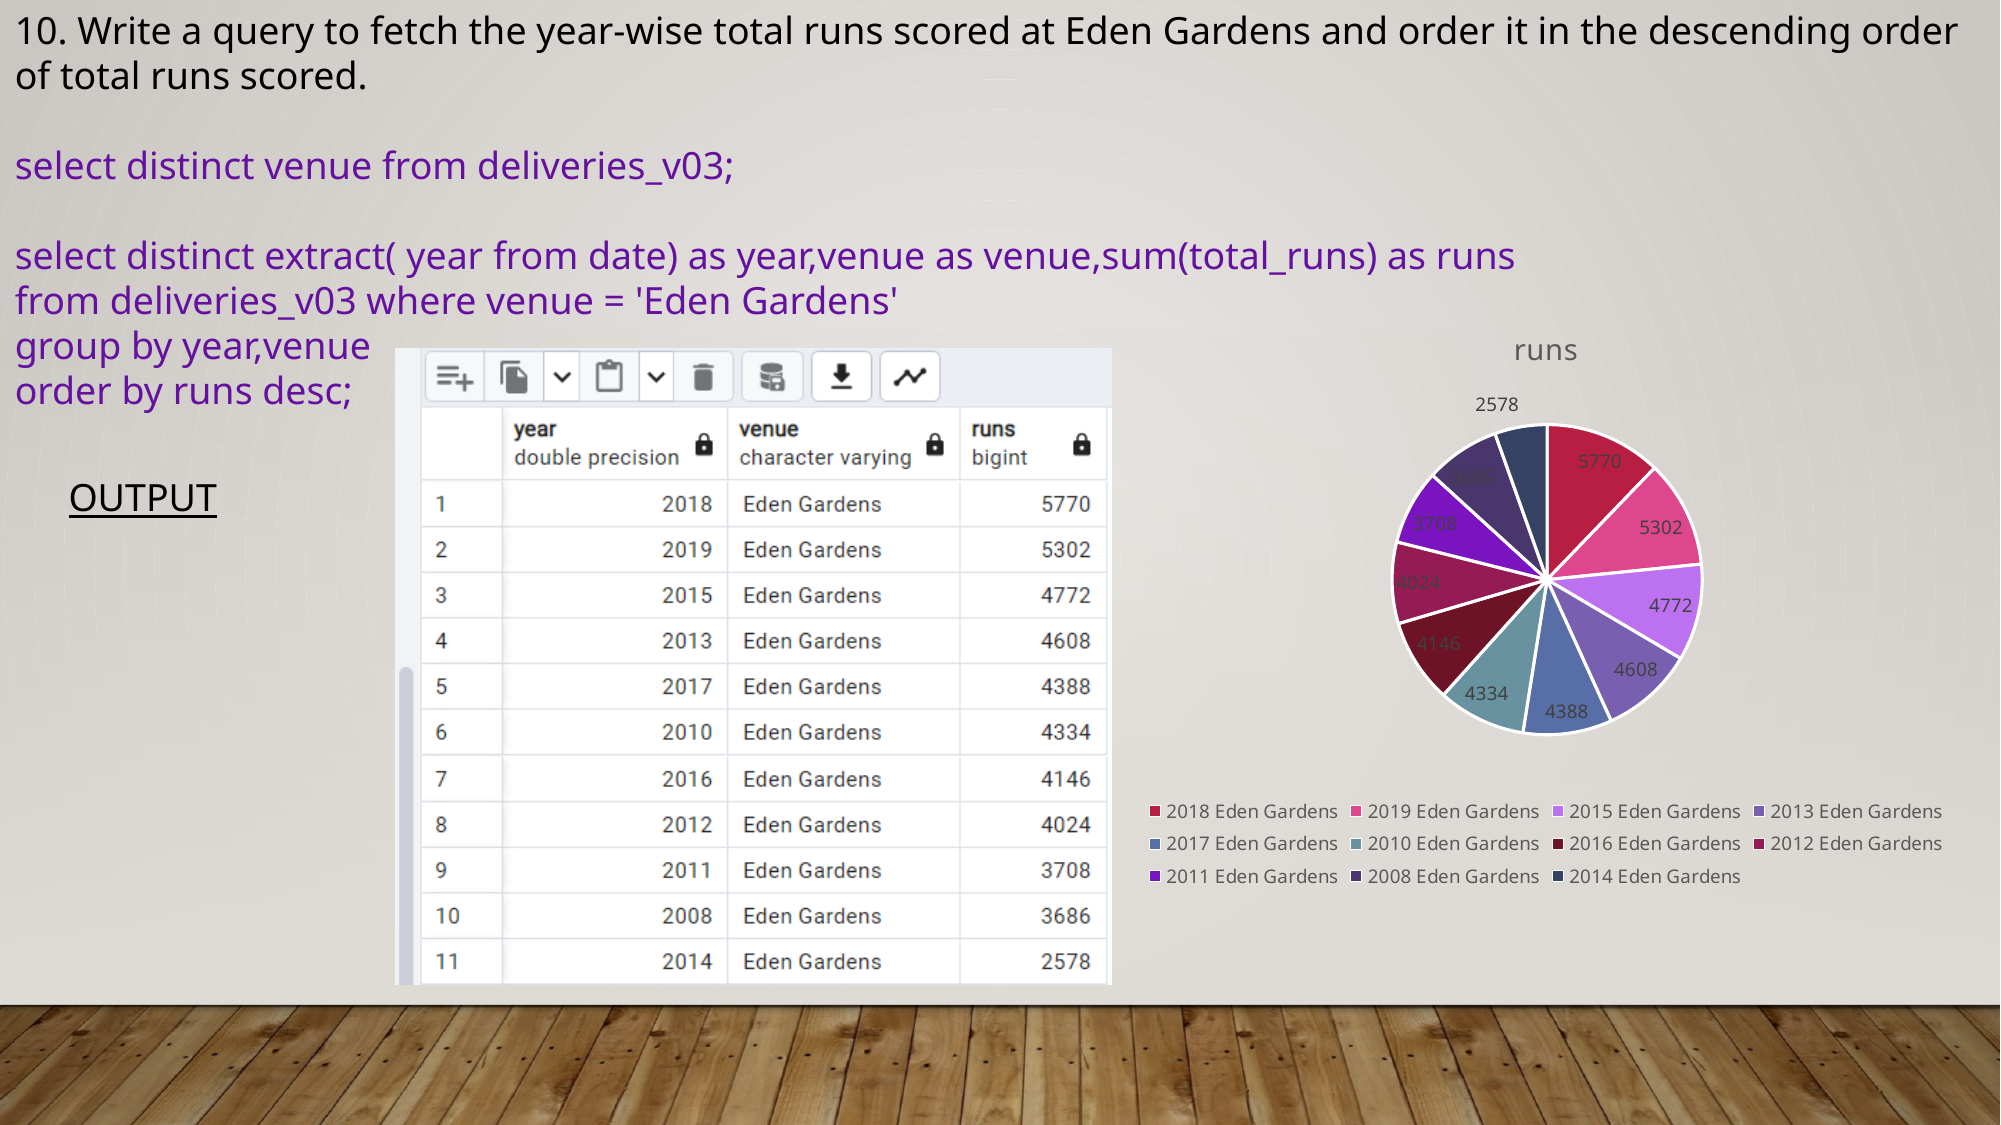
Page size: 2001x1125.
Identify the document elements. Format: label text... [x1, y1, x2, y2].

text_box OUTPUT [53, 466, 333, 527]
picture [0, 1005, 2000, 1125]
picture [395, 348, 1112, 986]
chart [1110, 300, 1982, 896]
text_box 10. Write a query to fetch the year-wise total runs scored at Eden Gardens and order it in the descending order of total runs scored. select distinct venue from deliveries_v03; select distinct extract( year from date) as year,venue as venue,sum(total_runs) as runs from deliveries_v03 where venue = 'Eden Gardens' group by year,venue order by runs desc; [0, 0, 2000, 420]
